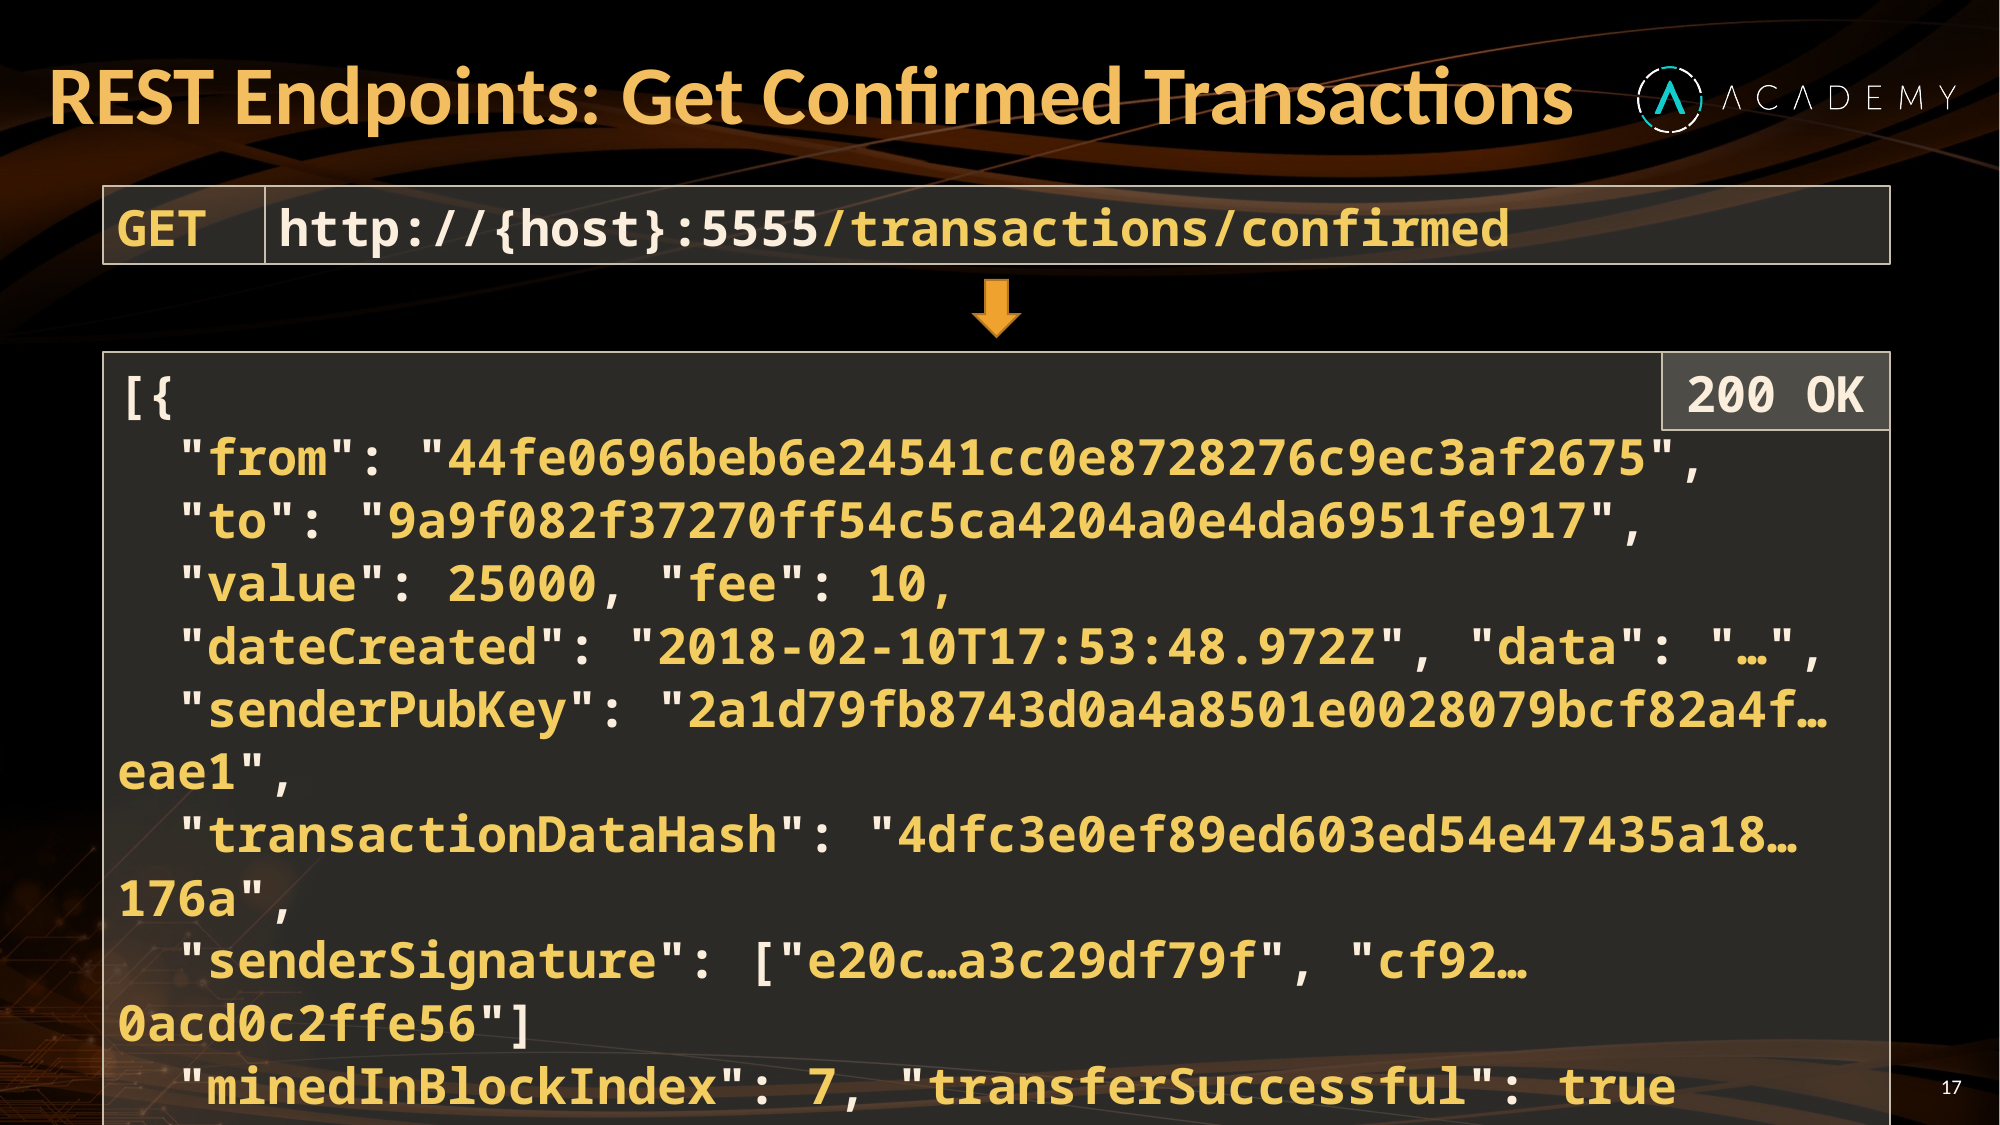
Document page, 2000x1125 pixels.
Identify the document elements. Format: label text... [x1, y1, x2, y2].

text_box [971, 278, 1022, 339]
picture [0, 0, 2000, 1125]
text_box GET [102, 185, 265, 264]
title REST Endpoints: Get Confirmed Transactions [30, 6, 1602, 189]
slide_number 17 [1897, 1070, 1968, 1103]
text_box 200 OK [1662, 351, 1891, 430]
text_box [{ "from": "44fe0696beb6e24541cc0e8728276c9ec3af2675", "to": "9a9f082f37270ff54c5ca4204a0e4da6951fe917", "value": 25000, "fee": 10, "dateCreated": "2018-02-10T17:53:48.972Z", "data": "…", "senderPubKey": "2a1d79fb8743d0a4a8501e0028079bcf82a4f…eae1", "transactionDataHash": "4dfc3e0ef89ed603ed54e47435a18…176a", "senderSignature": ["e20c…a3c29df79f", "cf92…0acd0c2ffe56"] "minedInBlockIndex": 7, "transferSuccessful": true }, { … }, { … }] [102, 351, 1891, 1125]
text_box http://{host}:5555/transactions/confirmed [265, 185, 1891, 264]
